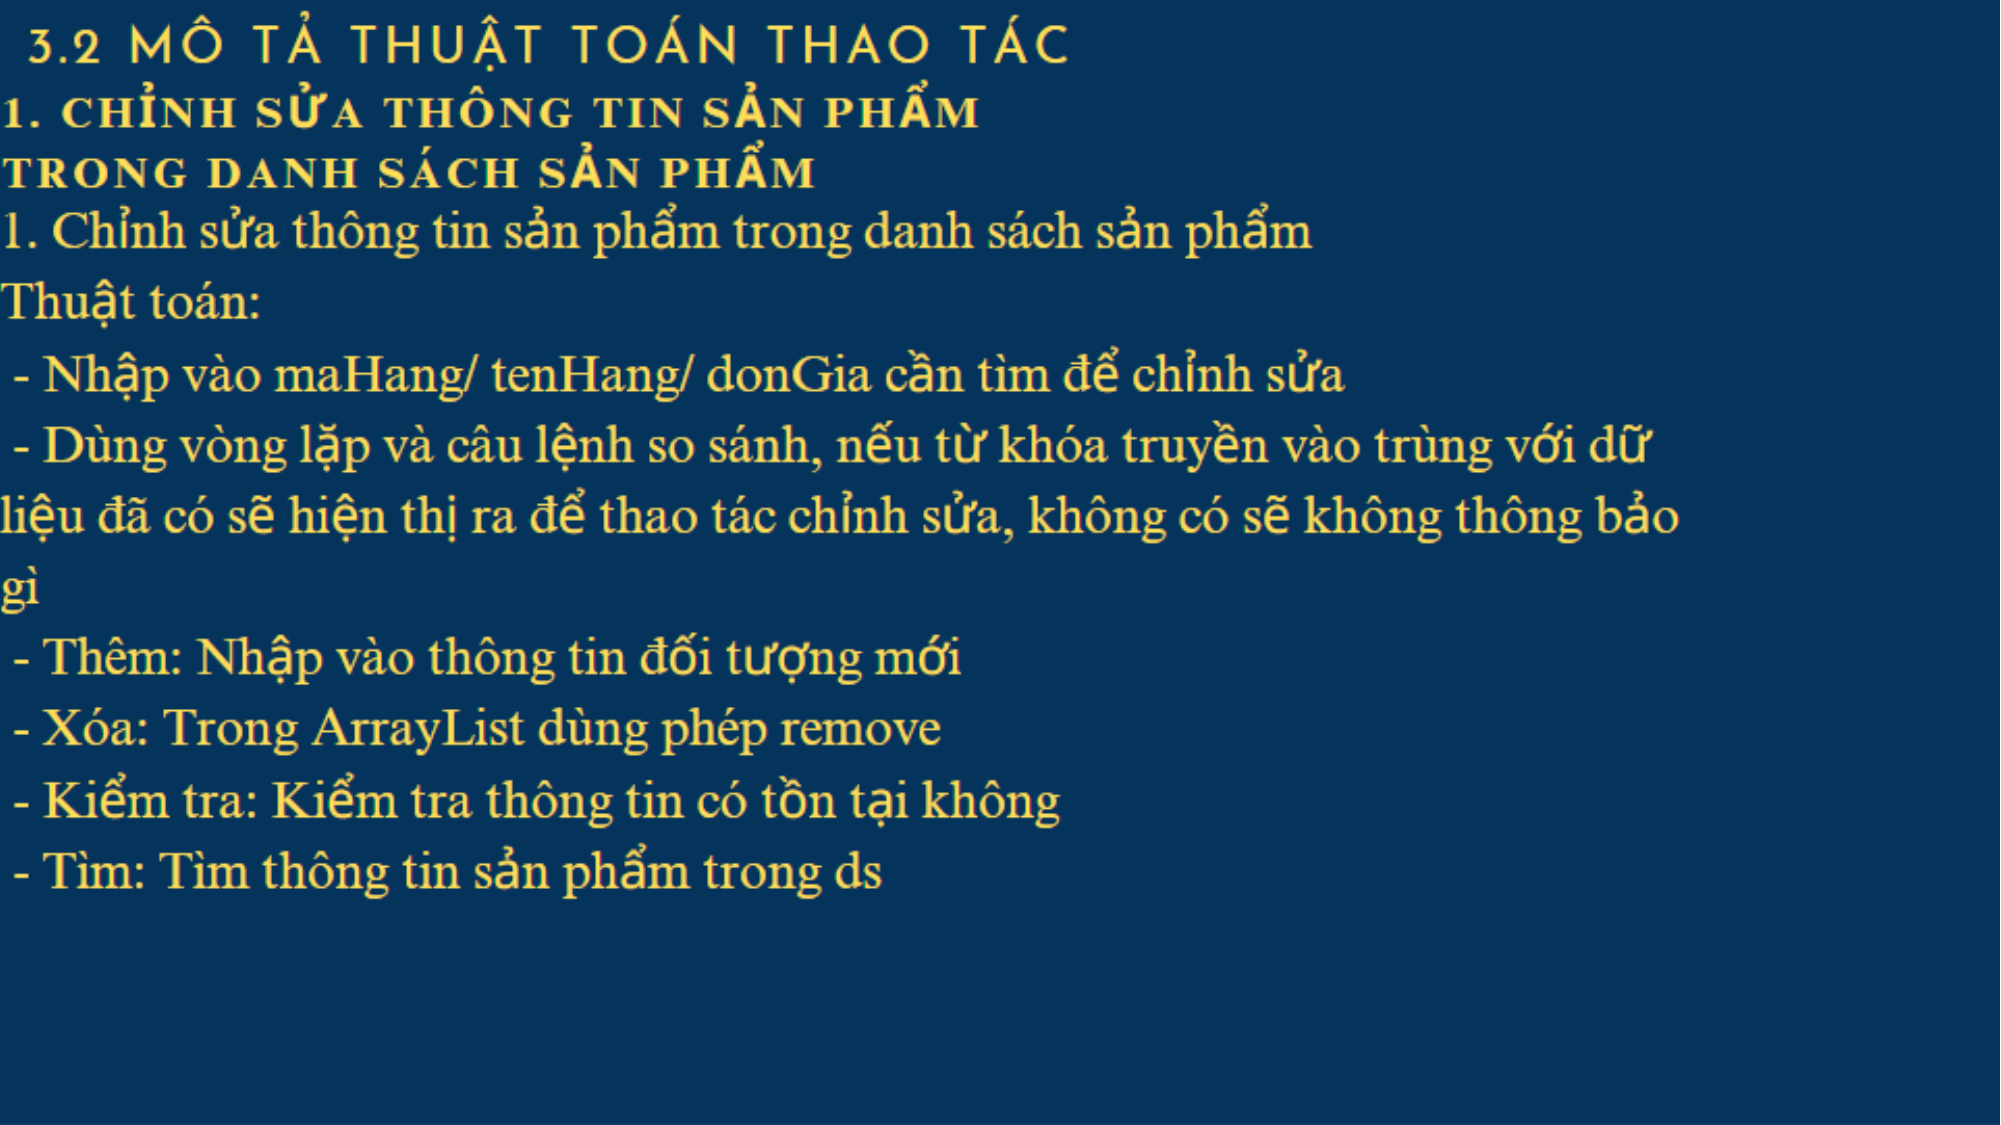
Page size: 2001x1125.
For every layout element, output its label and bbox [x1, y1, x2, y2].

list [0, 0, 2000, 1125]
